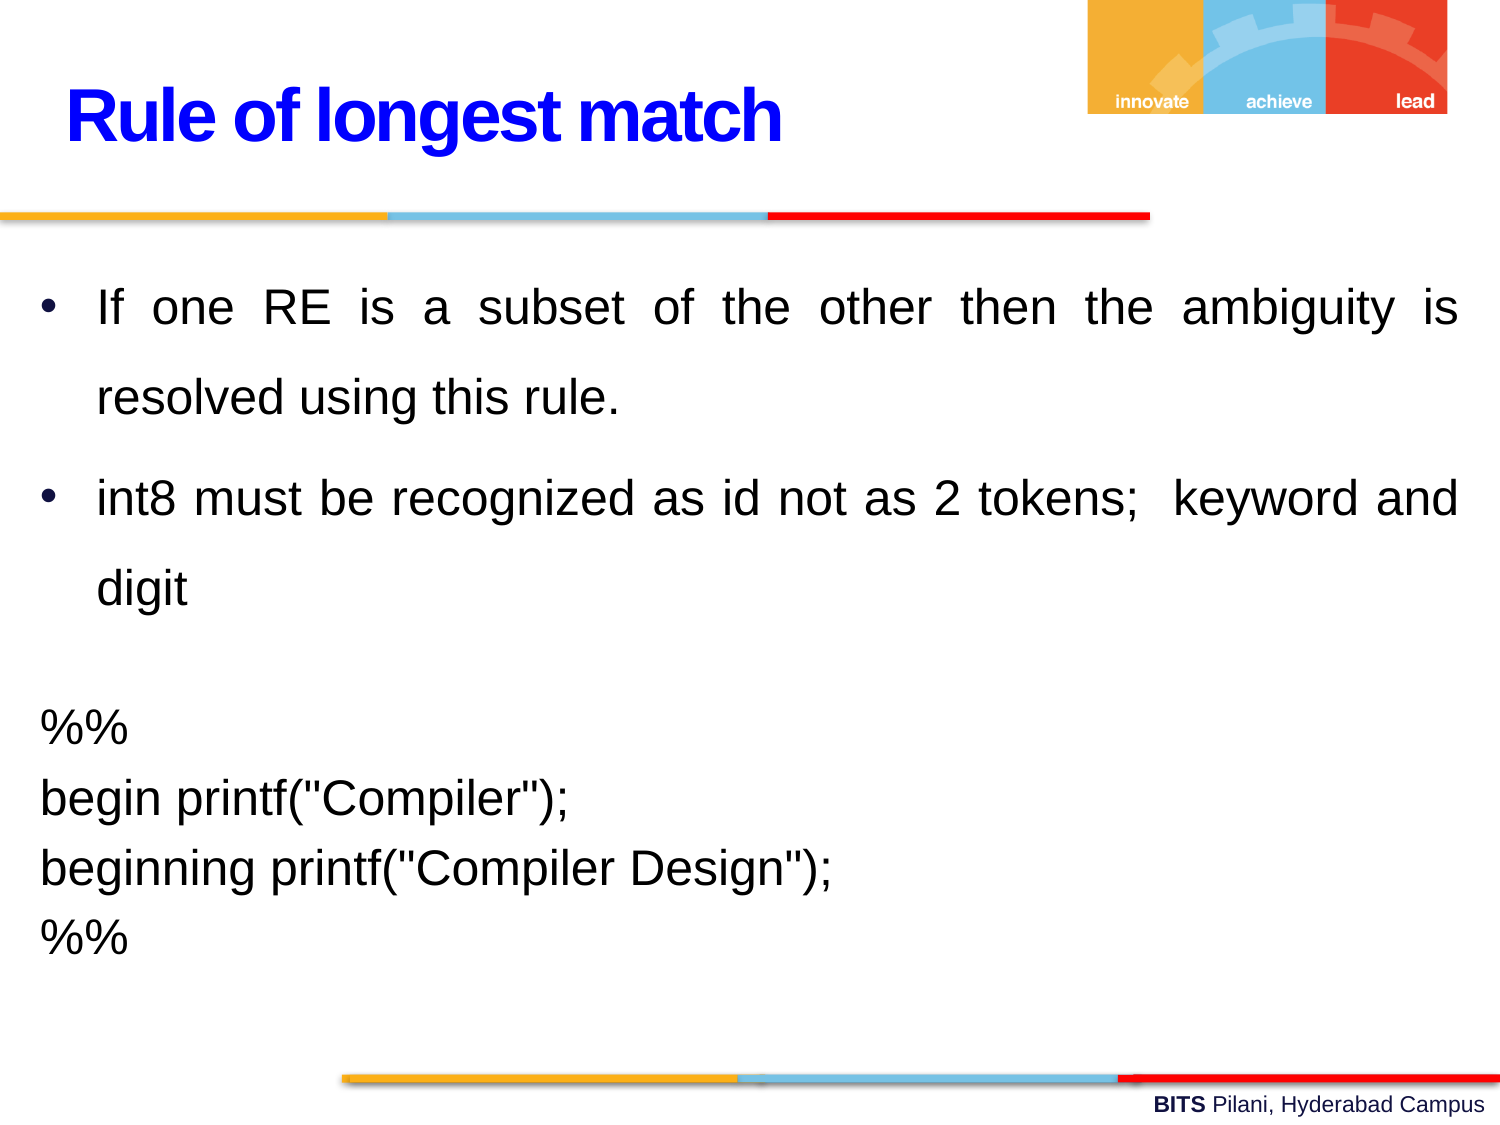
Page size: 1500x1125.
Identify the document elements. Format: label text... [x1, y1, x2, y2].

picture [1087, 0, 1448, 114]
list If one RE is a subset of the other then the ambiguity is resolved using this rule. int8 must be recognized as id not as 2 tokens; keyword and digit %% begin printf("Compiler"); beginning printf("Compiler Design"); %% [24, 237, 1475, 1068]
list Rule of longest match [50, 24, 1088, 213]
